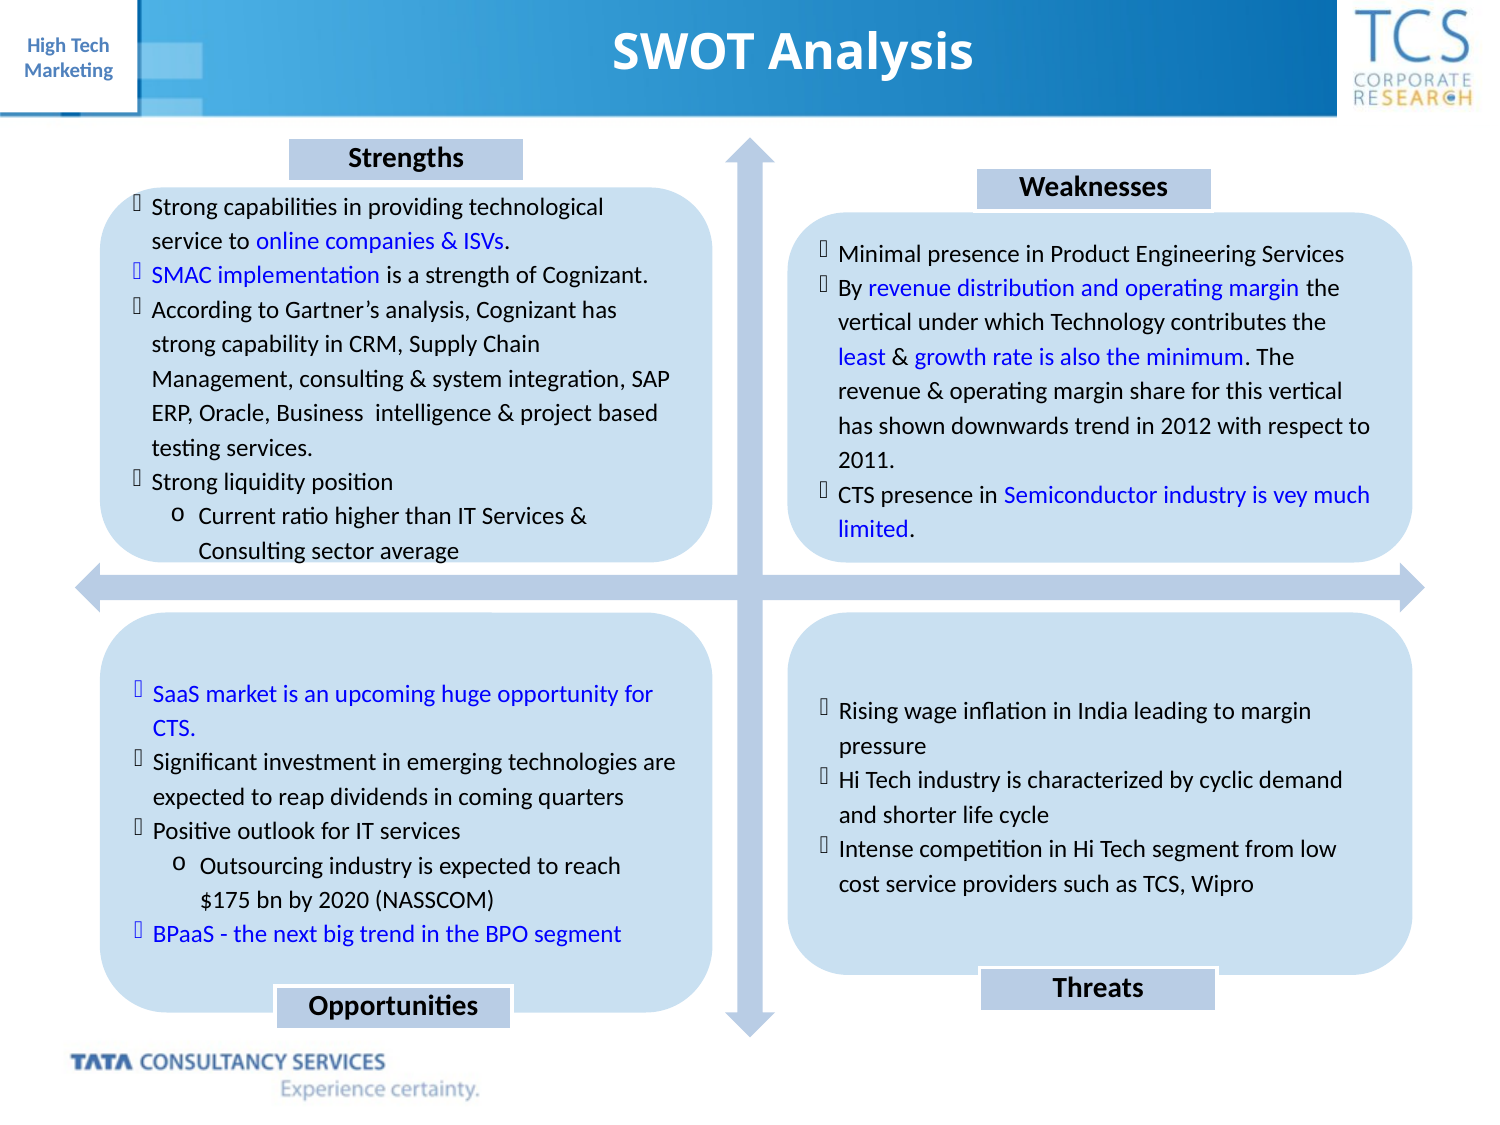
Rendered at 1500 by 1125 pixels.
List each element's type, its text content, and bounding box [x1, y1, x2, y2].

text_box [72, 560, 1428, 615]
table_header Strengths [289, 139, 523, 180]
text_box Rising wage inflation in India leading to margin pressure Hi Tech industry is characterized by cyclic demand and shorter life cycle Intense competition in Hi Tech segment from low cost service providers such as TCS, Wipro [785, 610, 1415, 978]
text_box SaaS market is an upcoming huge opportunity for CTS. Significant investment in emerging technologies are expected to reap dividends in coming quarters Positive outlook for IT services Outsourcing industry is expected to reach $175 bn by 2020 (NASSCOM) BPaaS - the next big trend in the BPO segment [97, 610, 715, 1015]
text_box Strong capabilities in providing technological service to online companies & ISVs. SMAC implementation is a strength of Cognizant. According to Gartner’s analysis, Cognizant has strong capability in CRM, Supply Chain Management, consulting & system integration, SAP ERP, Oracle, Business intelligence & project based testing services. Strong liquidity position Current ratio higher than IT Services & Consulting sector average [97, 185, 715, 565]
table_header Weaknesses [977, 169, 1211, 209]
text_box [723, 135, 777, 572]
table_header Threats [981, 969, 1215, 1010]
picture [0, 0, 1500, 1124]
table_header Opportunities [277, 988, 510, 1028]
text_box SWOT Analysis [212, 12, 1375, 93]
text_box [723, 603, 777, 1040]
text_box Minimal presence in Product Engineering Services By revenue distribution and operating margin the vertical under which Technology contributes the least & growth rate is also the minimum. The revenue & operating margin share for this vertical has shown downwards trend in 2012 with respect to 2011. CTS presence in Semiconductor industry is vey much limited. [785, 210, 1415, 565]
